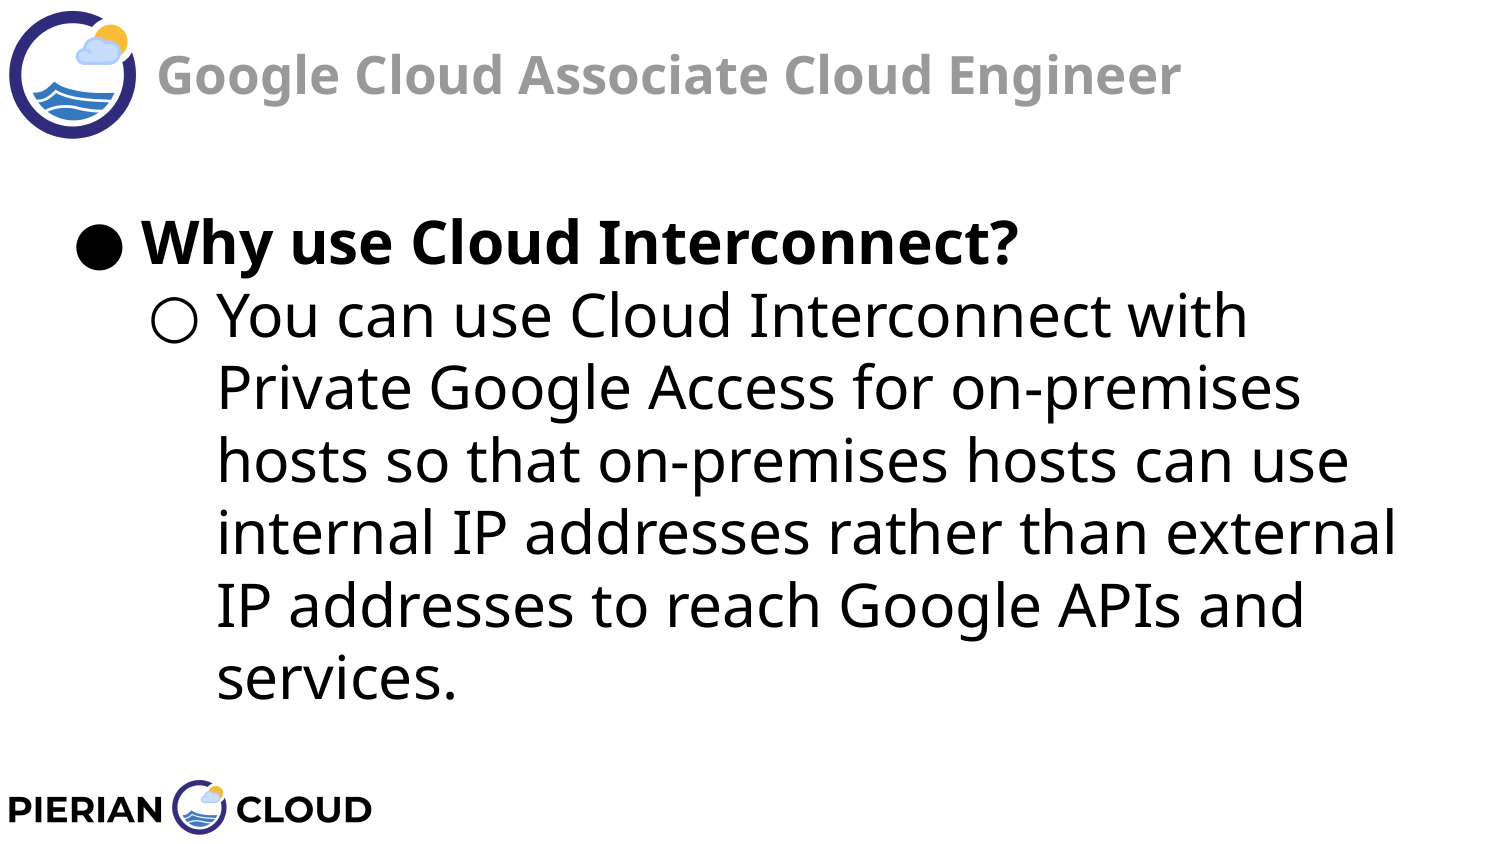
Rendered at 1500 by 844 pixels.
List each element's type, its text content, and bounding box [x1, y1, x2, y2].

picture [0, 0, 142, 146]
picture [0, 758, 375, 844]
subtitle Why use Cloud Interconnect? You can use Cloud Interconnect with Private Google Access for on-premises hosts so that on-premises hosts can use internal IP addresses rather than external IP addresses to reach Google APIs and services. [51, 189, 1476, 802]
title Google Cloud Associate Cloud Engineer [146, 25, 1420, 120]
